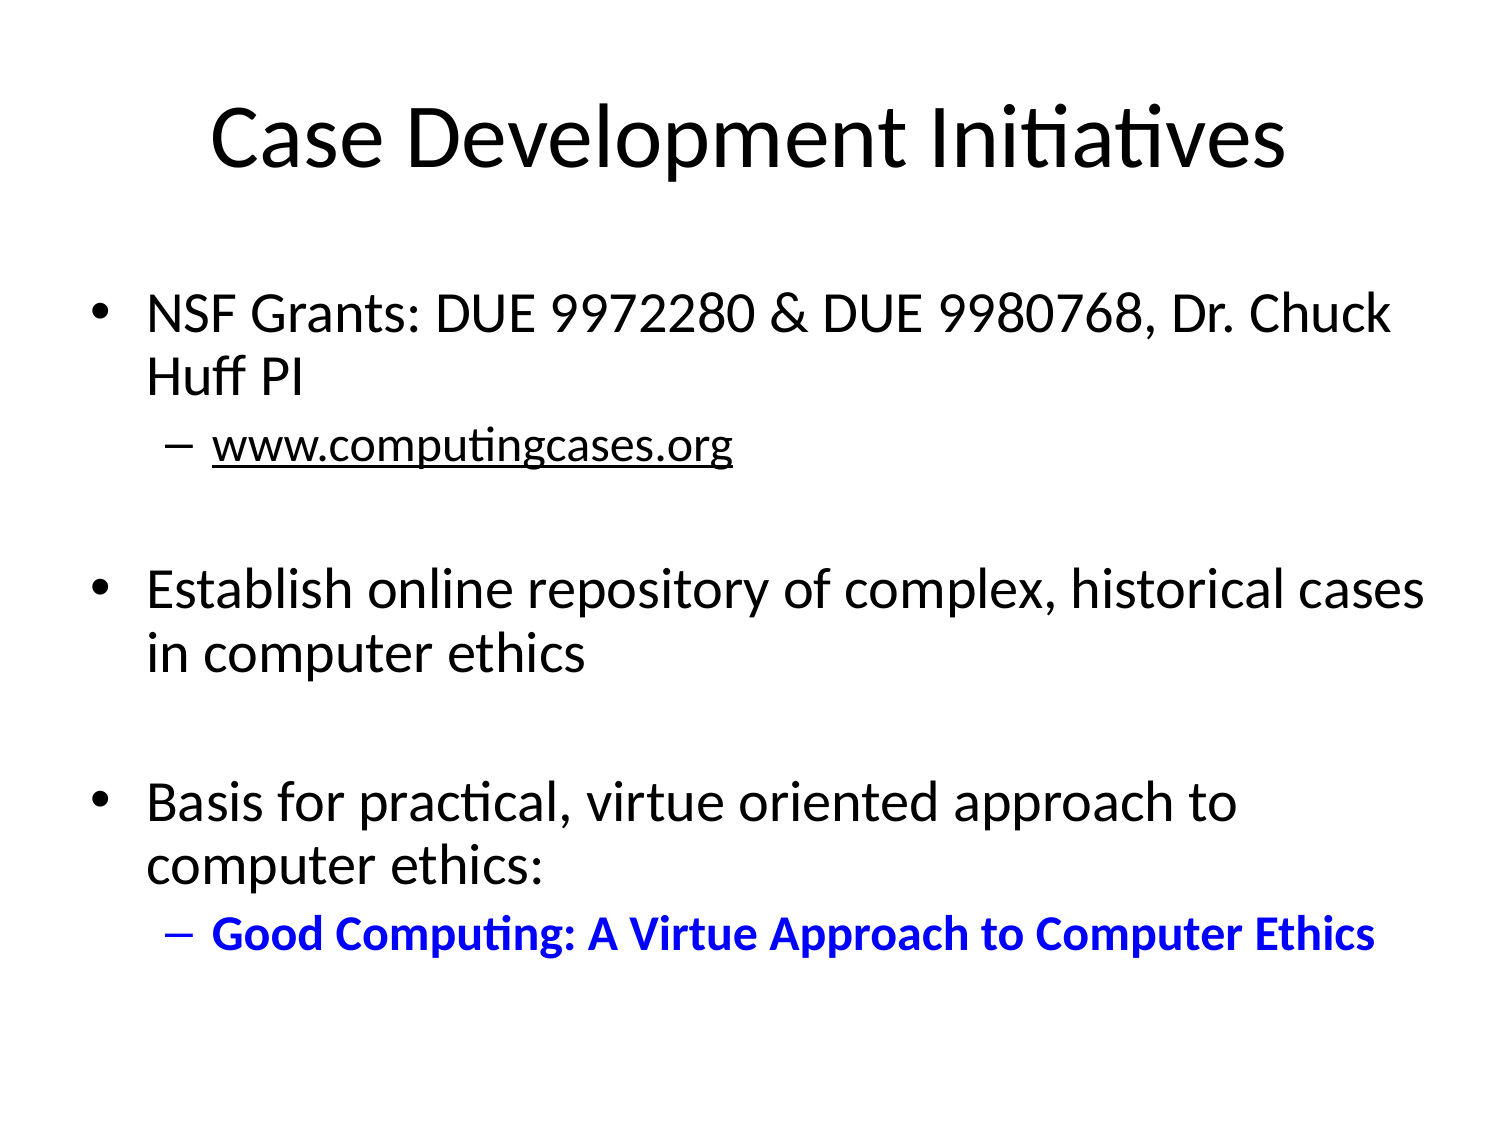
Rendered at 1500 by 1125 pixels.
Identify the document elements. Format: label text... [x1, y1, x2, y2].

list NSF Grants: DUE 9972280 & DUE 9980768, Dr. Chuck Huff PI www.computingcases.org Establish online repository of complex, historical cases in computer ethics Basis for practical, virtue oriented approach to computer ethics: Good Computing: A Virtue Approach to Computer Ethics [75, 275, 1469, 1063]
title Case Development Initiatives [75, 62, 1425, 200]
